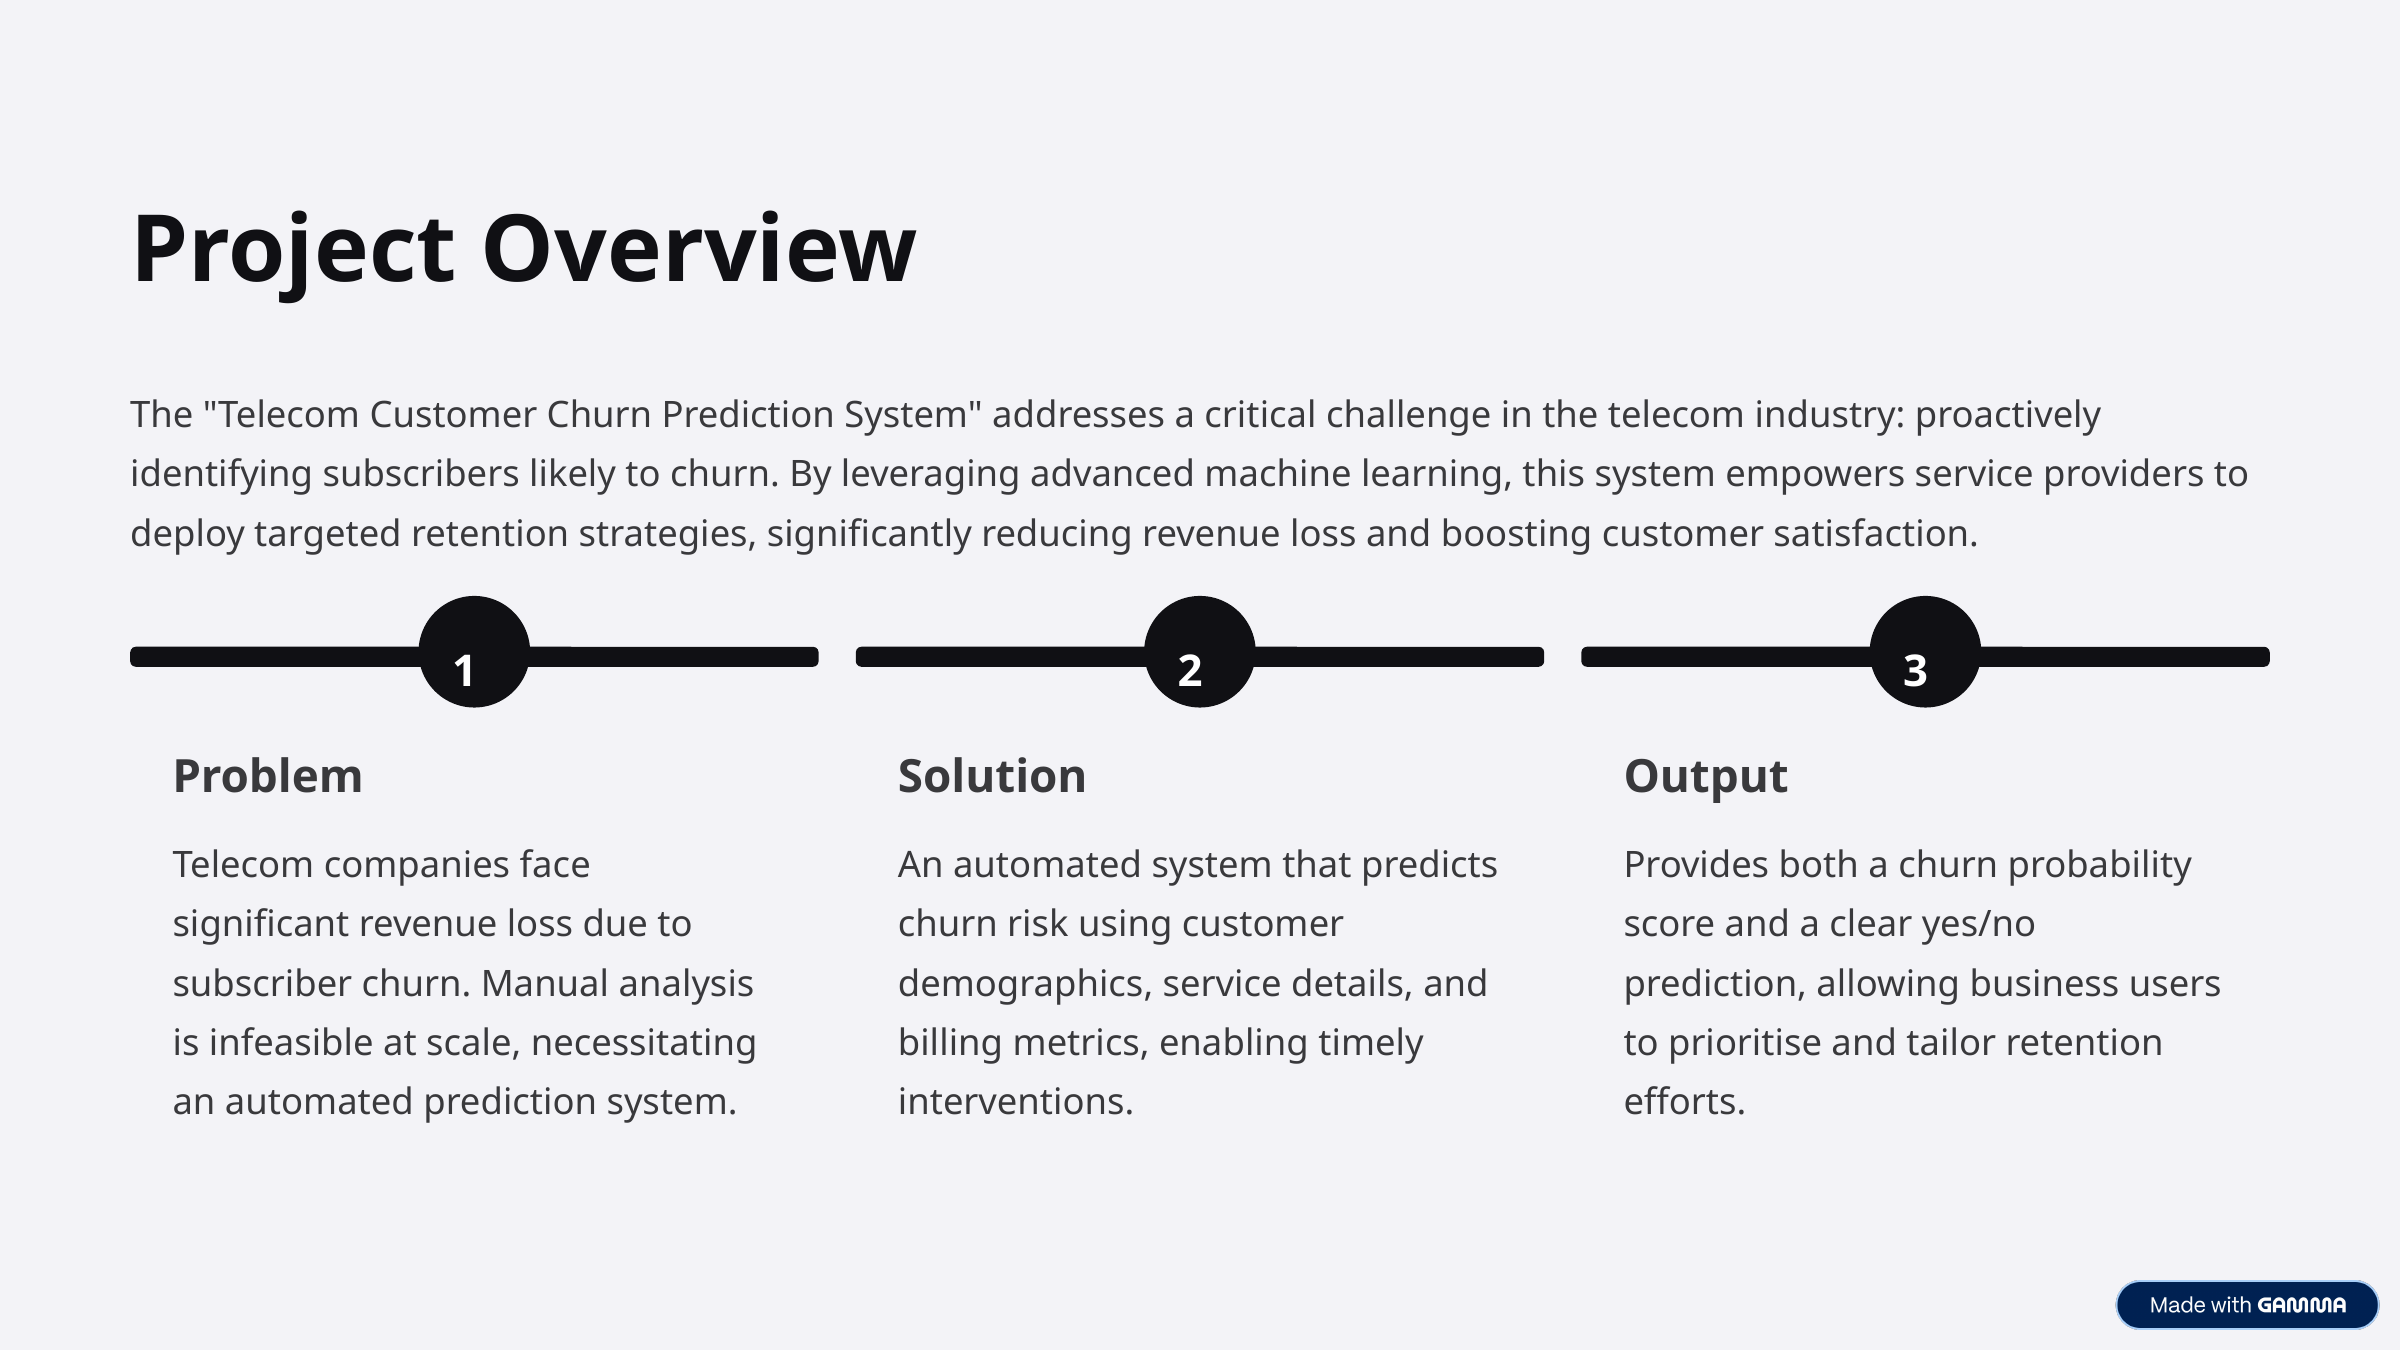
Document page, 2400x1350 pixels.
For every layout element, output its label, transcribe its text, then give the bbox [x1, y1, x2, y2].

picture [2106, 1271, 2389, 1339]
text_box 3 [1903, 623, 1948, 680]
text_box 1 [452, 623, 497, 680]
text_box [1581, 646, 1871, 667]
text_box 2 [1177, 623, 1223, 680]
text_box [418, 595, 531, 708]
text_box The "Telecom Customer Churn Prediction System" addresses a critical challenge in the telecom industry: proactively identifying subscribers likely to churn. By leveraging advanced machine learning, this system empowers service providers to deploy targeted retention strategies, significantly reducing revenue loss and boosting customer satisfaction. [130, 375, 2270, 554]
text_box [1254, 646, 1545, 667]
text_box Provides both a churn probability score and a clear yes/no prediction, allowing business users to prioritise and tailor retention efforts. [1623, 825, 2228, 1123]
text_box An automated system that predicts churn risk using customer demographics, service details, and billing metrics, enabling timely interventions. [897, 825, 1502, 1123]
text_box [1980, 646, 2270, 667]
text_box [855, 646, 1146, 667]
text_box Problem [172, 744, 638, 803]
text_box Output [1623, 744, 2089, 803]
text_box [529, 646, 819, 667]
text_box Solution [897, 744, 1363, 803]
text_box Telecom companies face significant revenue loss due to subscriber churn. Manual analysis is infeasible at scale, necessitating an automated prediction system. [172, 825, 777, 1123]
text_box [1869, 595, 1982, 708]
text_box [1144, 595, 1256, 708]
text_box [130, 646, 420, 667]
text_box Project Overview [130, 184, 1061, 302]
